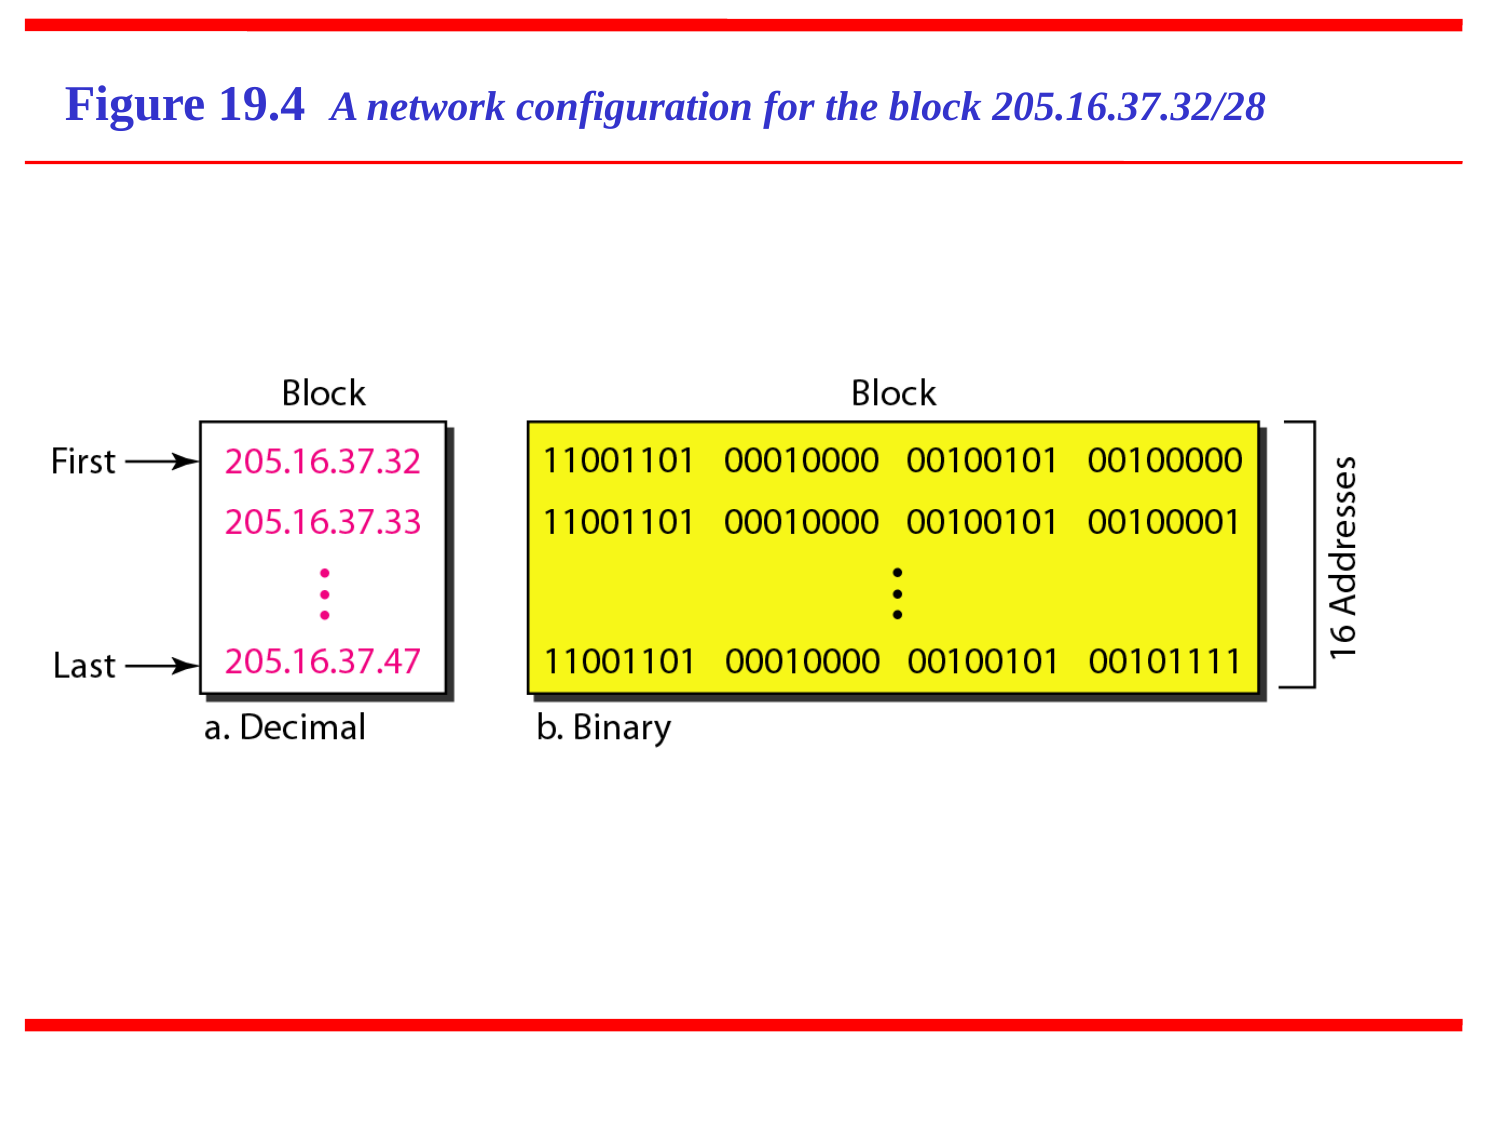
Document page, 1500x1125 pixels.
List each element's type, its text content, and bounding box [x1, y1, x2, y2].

text_box Figure 19.4 A network configuration for the block 205.16.37.32/28 [50, 62, 1282, 138]
picture [49, 374, 1366, 750]
